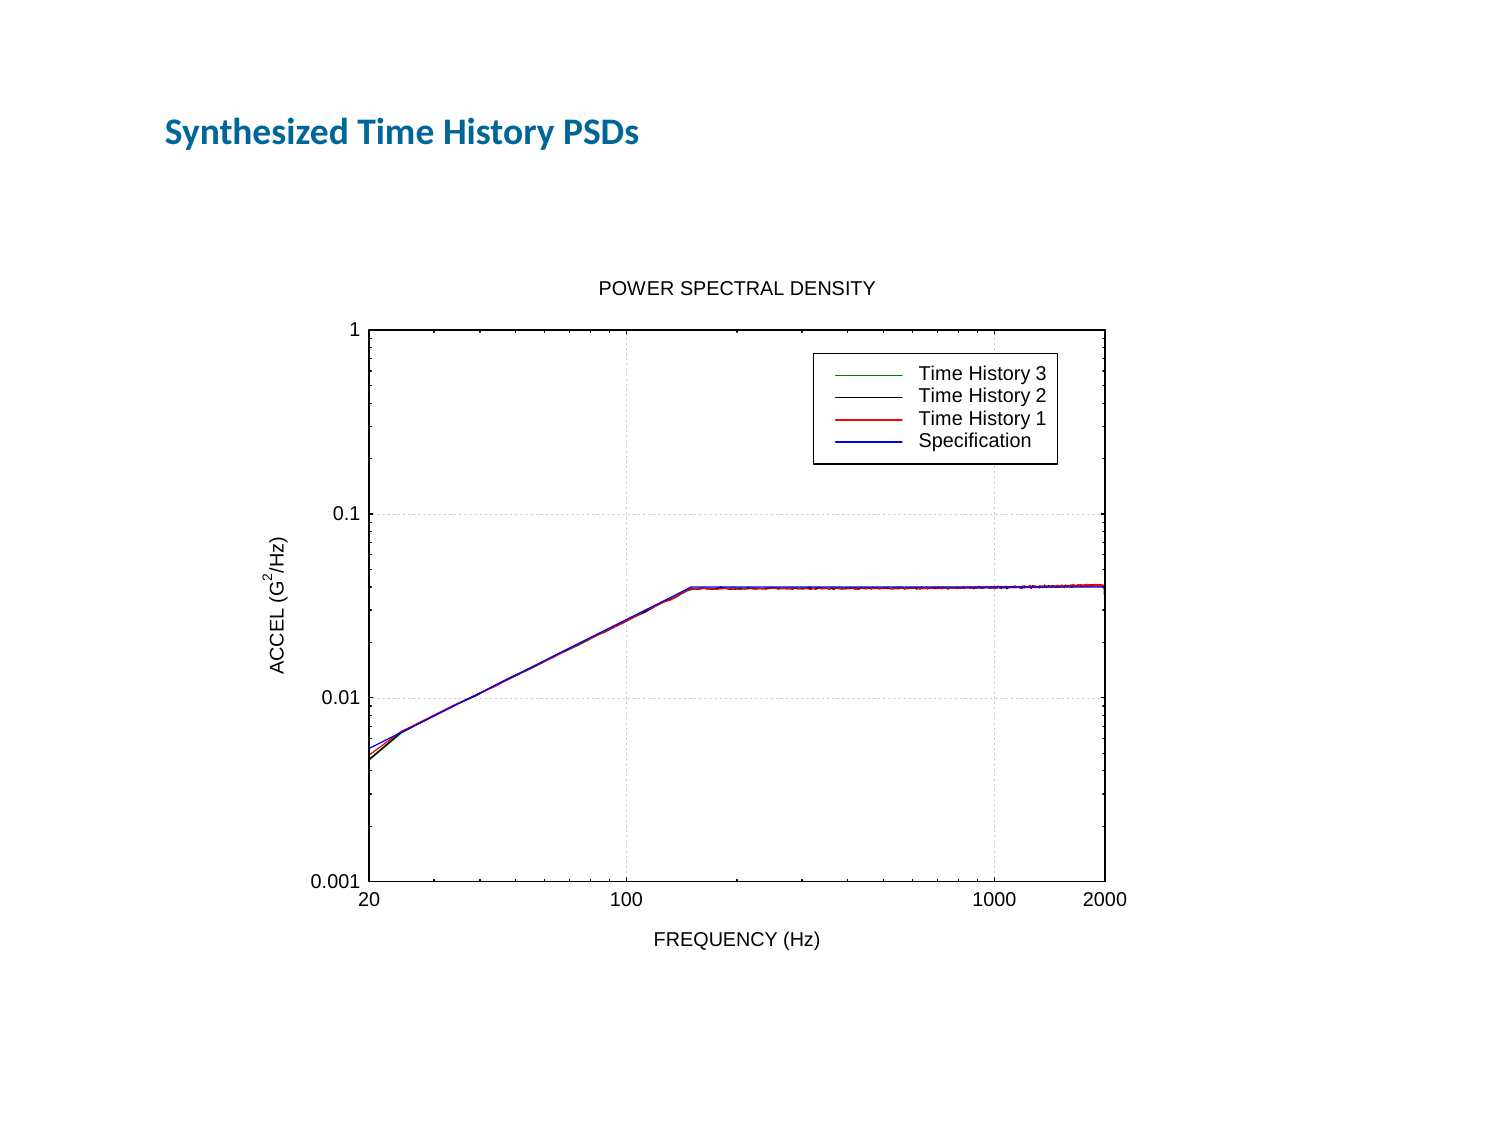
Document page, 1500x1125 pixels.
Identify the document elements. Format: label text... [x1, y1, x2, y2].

text_box Synthesized Time History PSDs [149, 99, 1063, 160]
picture [162, 187, 1263, 1026]
